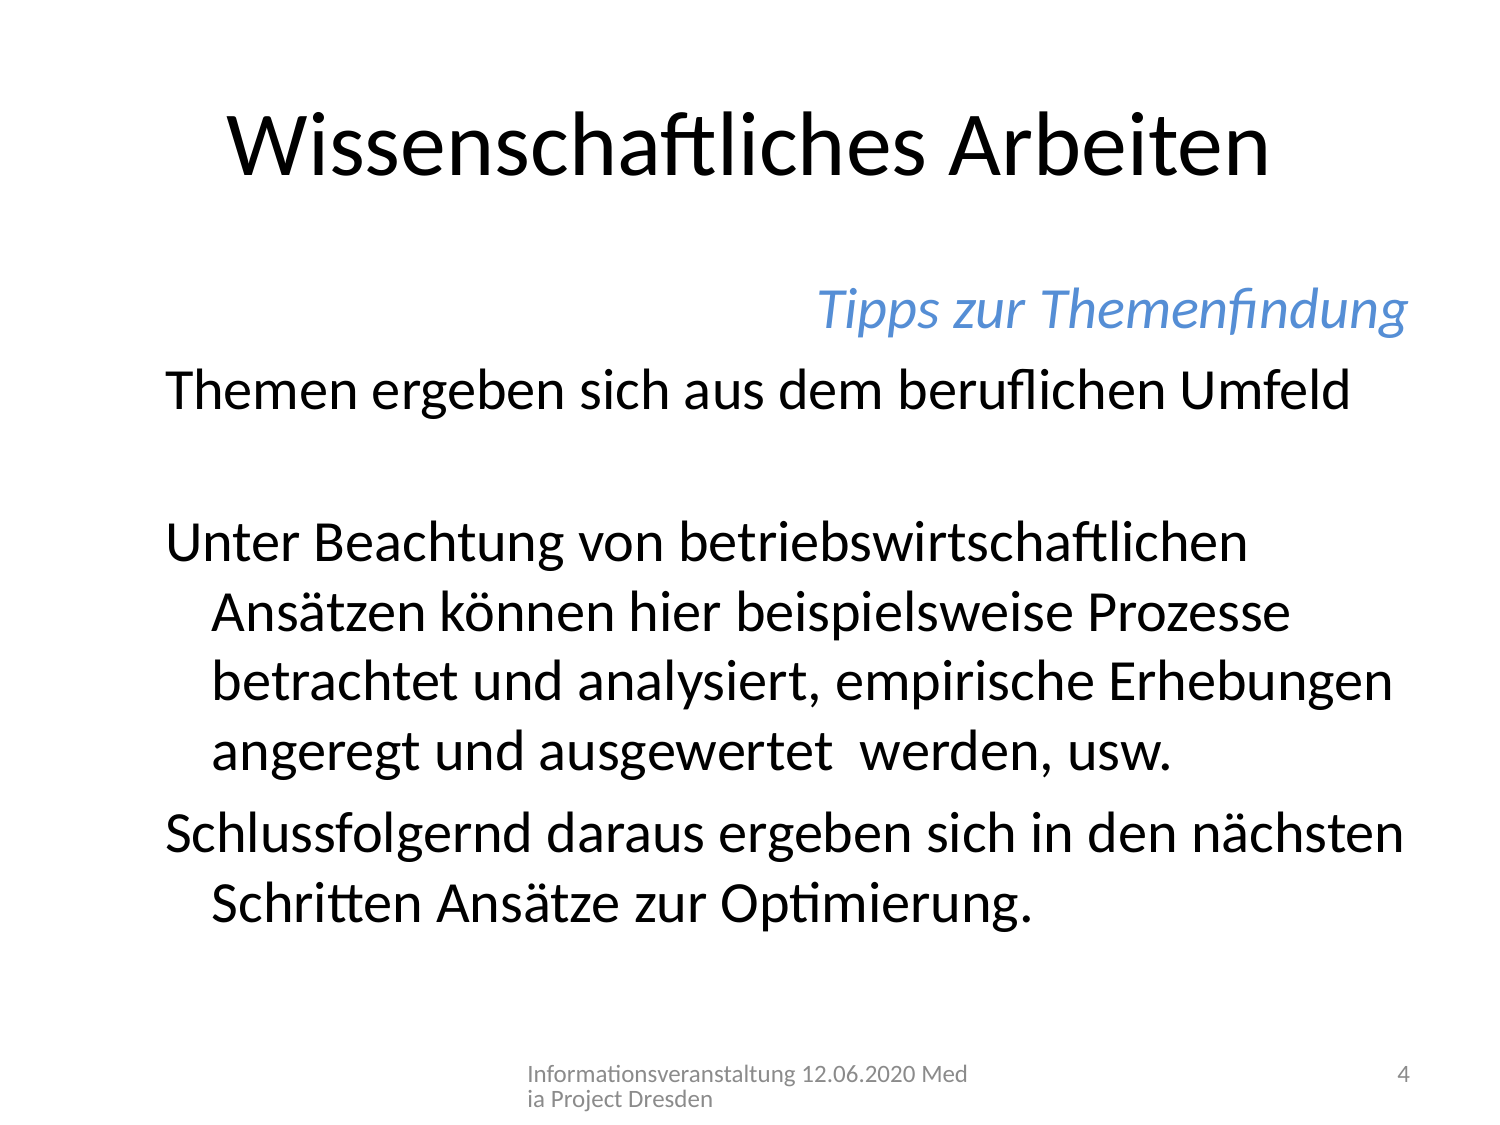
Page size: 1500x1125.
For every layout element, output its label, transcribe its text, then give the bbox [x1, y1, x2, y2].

title Wissenschaftliches Arbeiten [75, 45, 1425, 233]
list Tipps zur Themenfindung Themen ergeben sich aus dem beruflichen Umfeld Unter Beachtung von betriebswirtschaftlichen Ansätzen können hier beispielsweise Prozesse betrachtet und analysiert, empirische Erhebungen angeregt und ausgewertet werden, usw. Schlussfolgernd daraus ergeben sich in den nächsten Schritten Ansätze zur Optimierung. [75, 262, 1425, 1005]
footer Informationsveranstaltung 12.06.2020 Media Project Dresden [512, 1042, 988, 1103]
slide_number 4 [1074, 1042, 1425, 1103]
